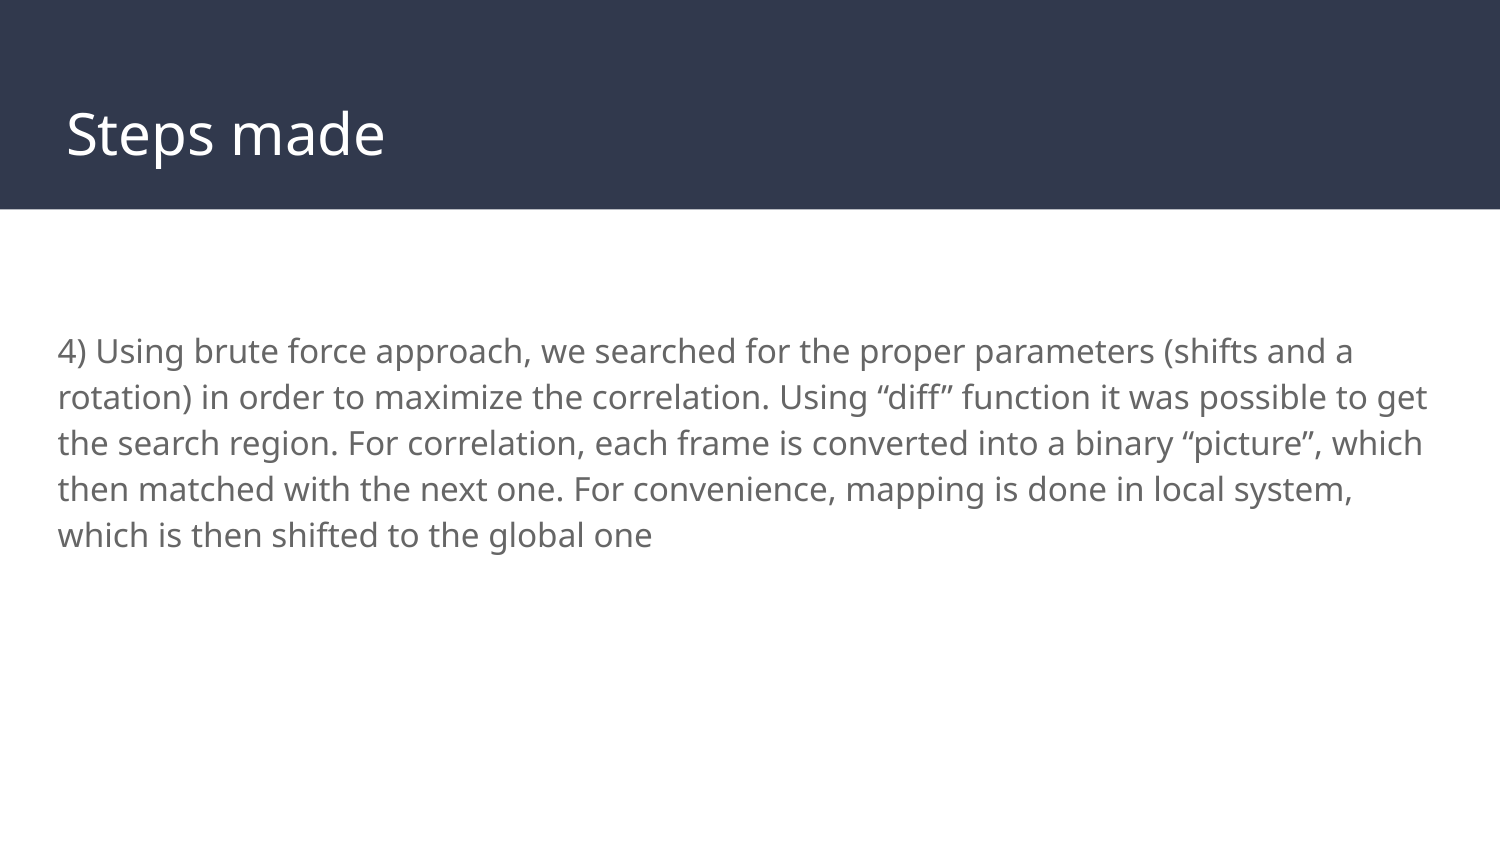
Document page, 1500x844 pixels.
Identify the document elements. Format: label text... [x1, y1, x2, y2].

list 4) Using brute force approach, we searched for the proper parameters (shifts and a rotation) in order to maximize the correlation. Using “diff” function it was possible to get the search region. For correlation, each frame is converted into a binary “picture”, which then matched with the next one. For convenience, mapping is done in local system, which is then shifted to the global one [42, 309, 1458, 815]
title Steps made [51, 82, 1449, 185]
